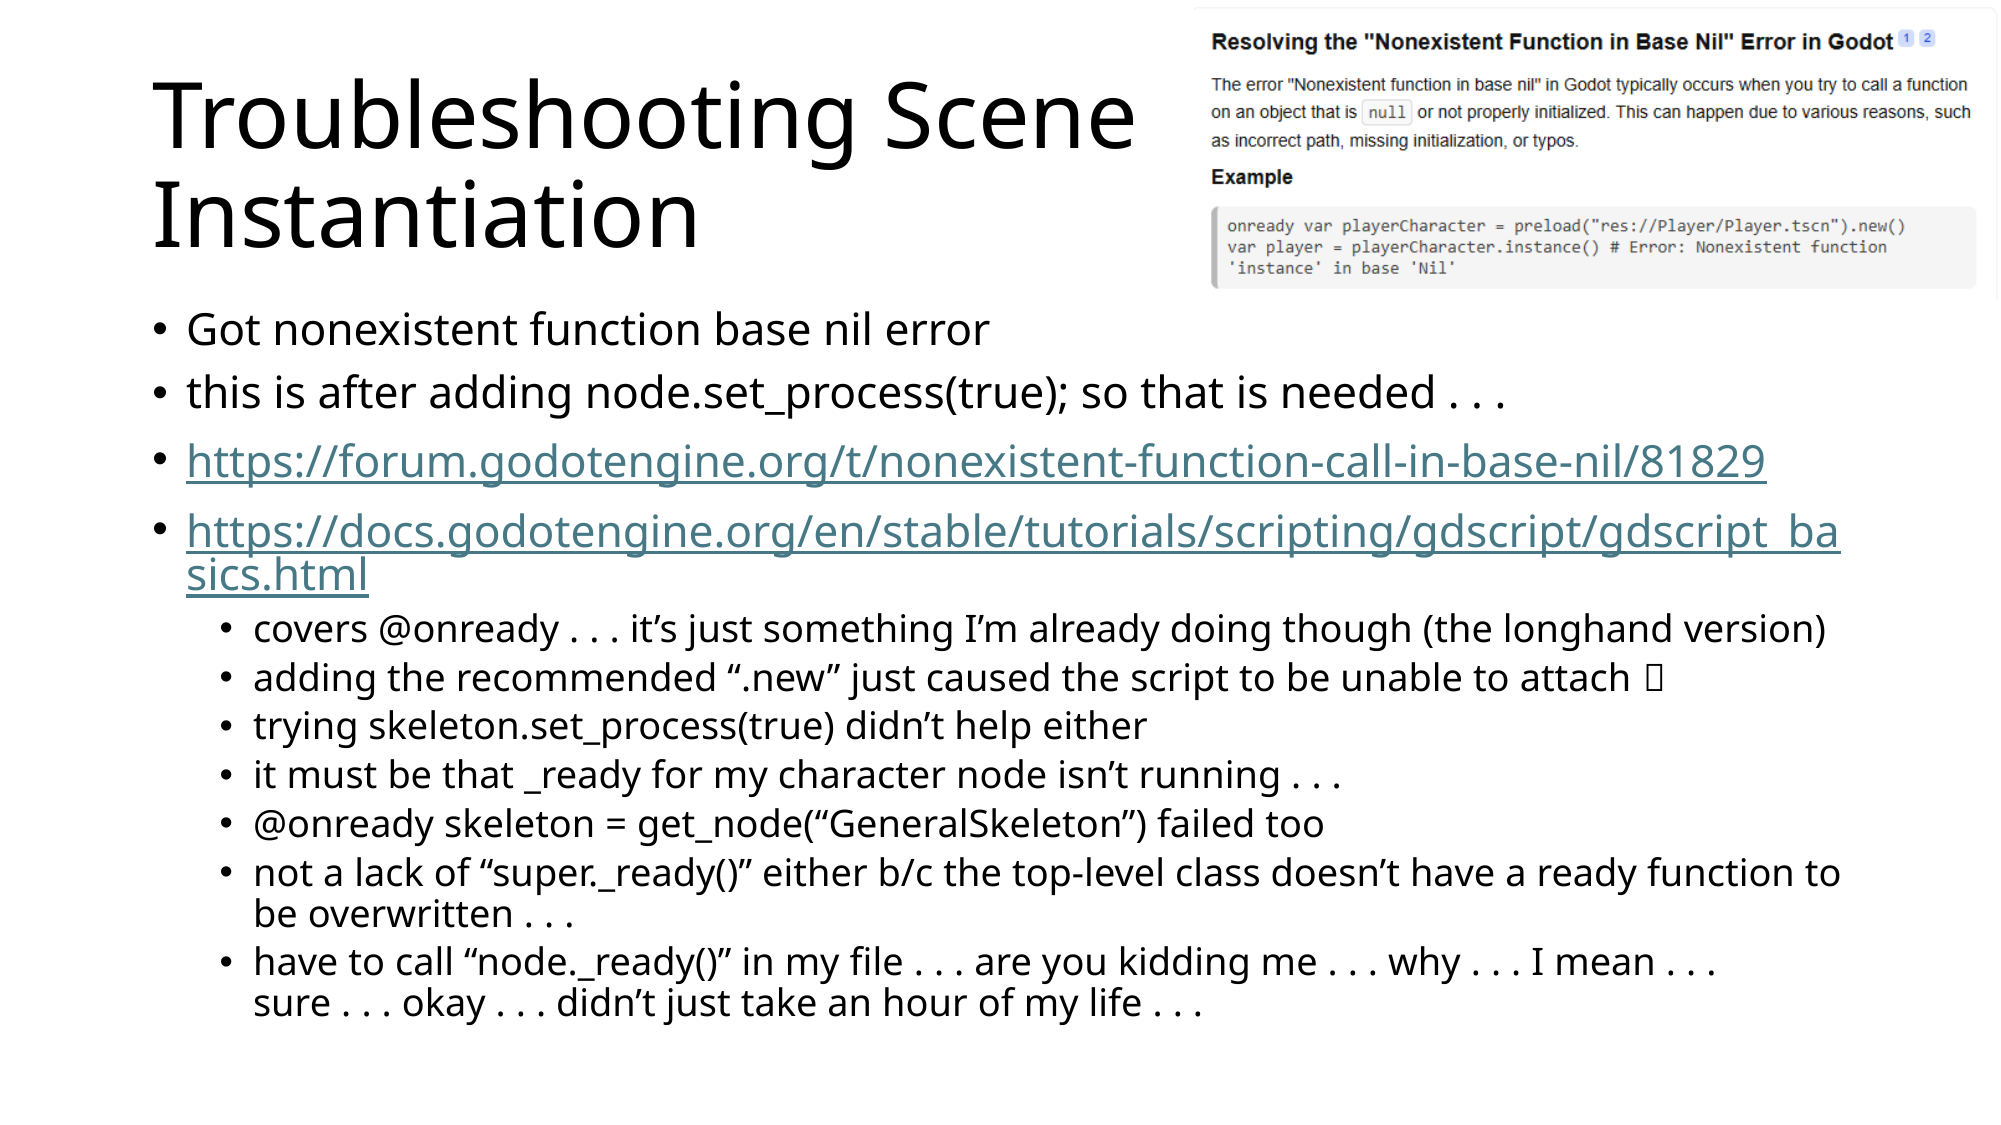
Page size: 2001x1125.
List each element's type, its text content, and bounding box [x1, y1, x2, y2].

picture [1194, 6, 2000, 300]
title Troubleshooting Scene Instantiation [137, 59, 1194, 278]
list Got nonexistent function base nil error this is after adding node.set_process(true); so that is needed . . . https://forum.godotengine.org/t/nonexistent-function-call-in-base-nil/81829 https://docs.godotengine.org/en/stable/tutorials/scripting/gdscript/gdscript_basics.html covers @onready . . . it’s just something I’m already doing though (the longhand version) adding the recommended “.new” just caused the script to be unable to attach  trying skeleton.set_process(true) didn’t help either it must be that _ready for my character node isn’t running . . . @onready skeleton = get_node(“GeneralSkeleton”) failed too not a lack of “super._ready()” either b/c the top-level class doesn’t have a ready function to be overwritten . . . have to call “node._ready()” in my file . . . are you kidding me . . . why . . . I mean . . . sure . . . okay . . . didn’t just take an hour of my life . . . [137, 299, 1863, 1014]
